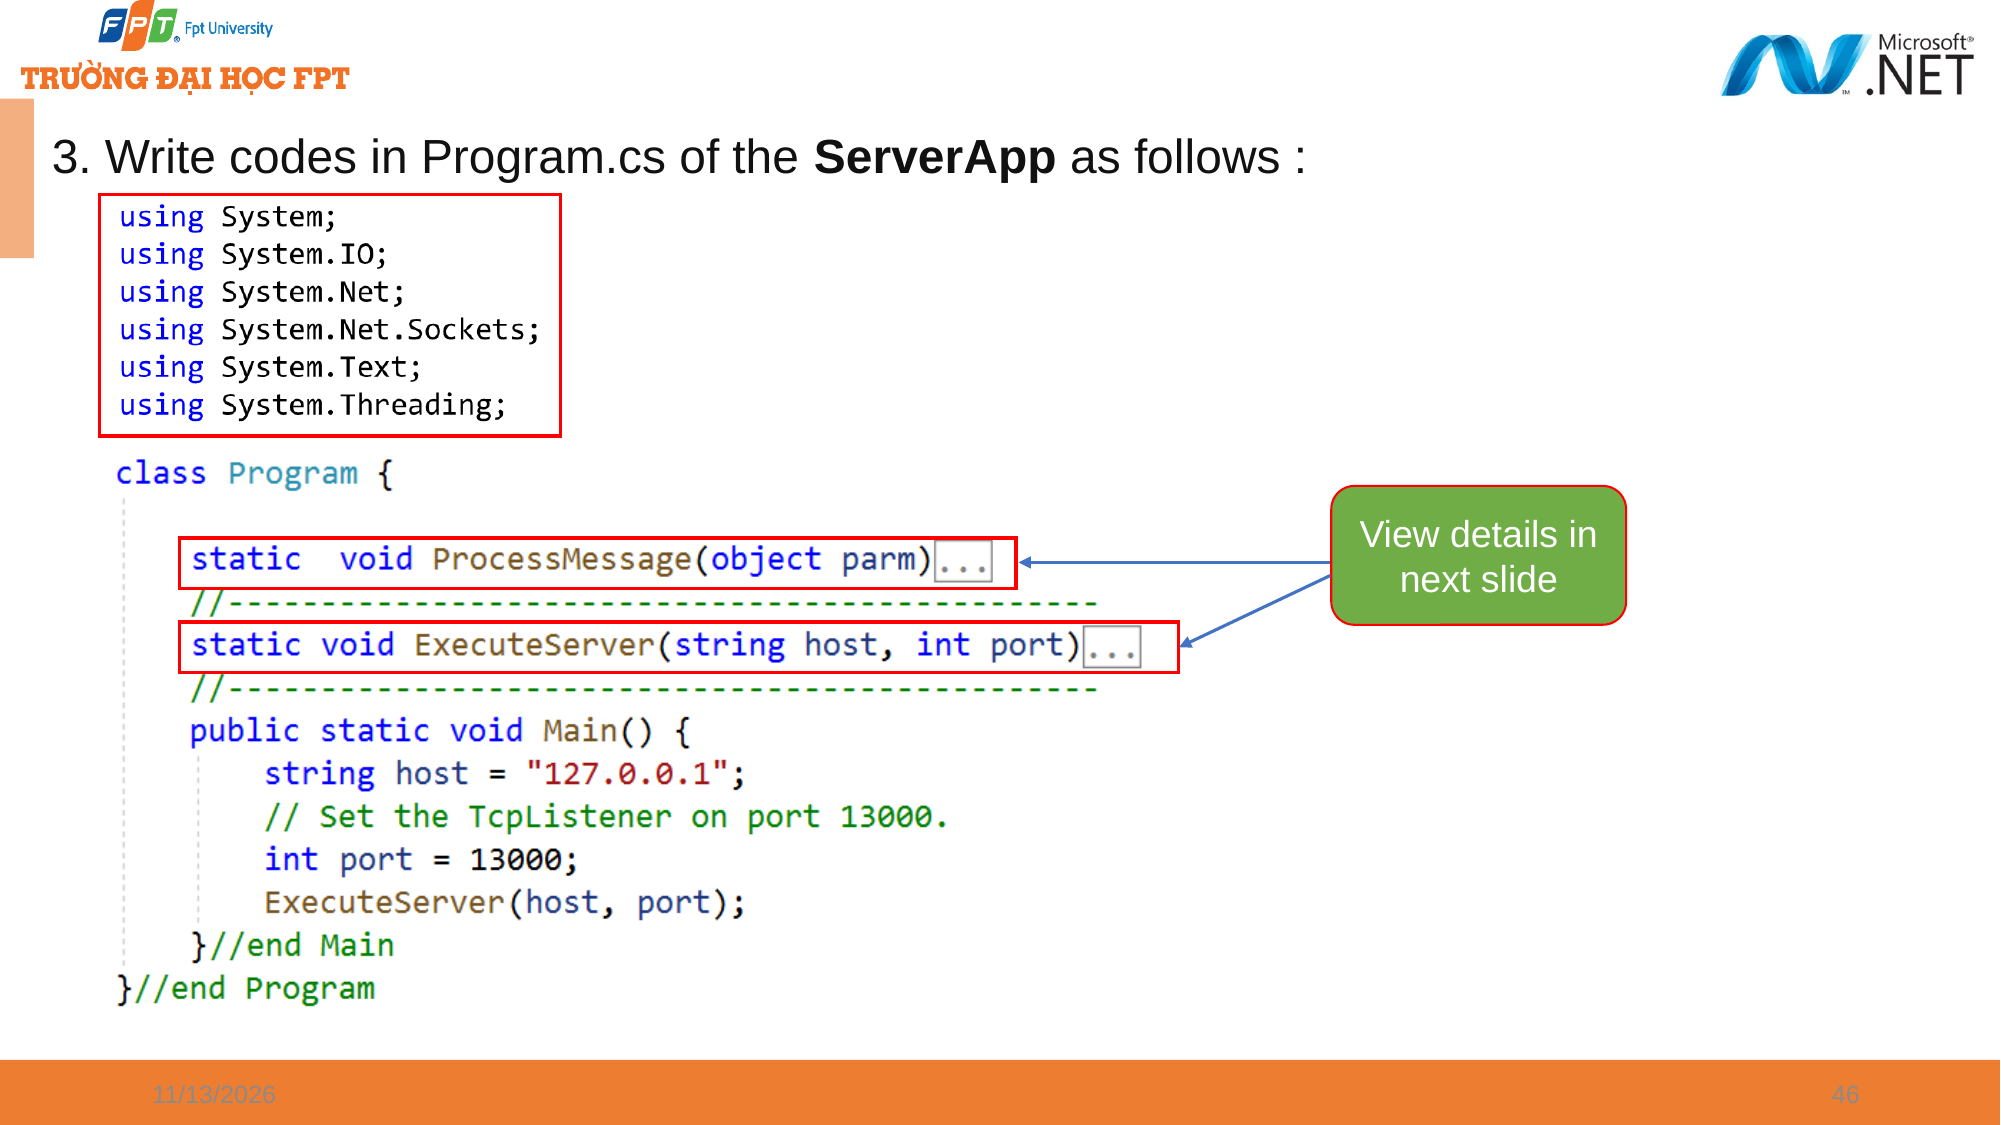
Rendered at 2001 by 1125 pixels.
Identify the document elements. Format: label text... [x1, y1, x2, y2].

slide_number 46 [1424, 1063, 1875, 1123]
picture [84, 441, 1216, 1032]
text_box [99, 186, 932, 442]
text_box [1178, 575, 1331, 648]
picture [1685, 0, 2001, 129]
text_box 3. Write codes in Program.cs of the ServerApp as follows : [37, 112, 2000, 191]
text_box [1018, 485, 1627, 625]
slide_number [137, 1063, 588, 1123]
